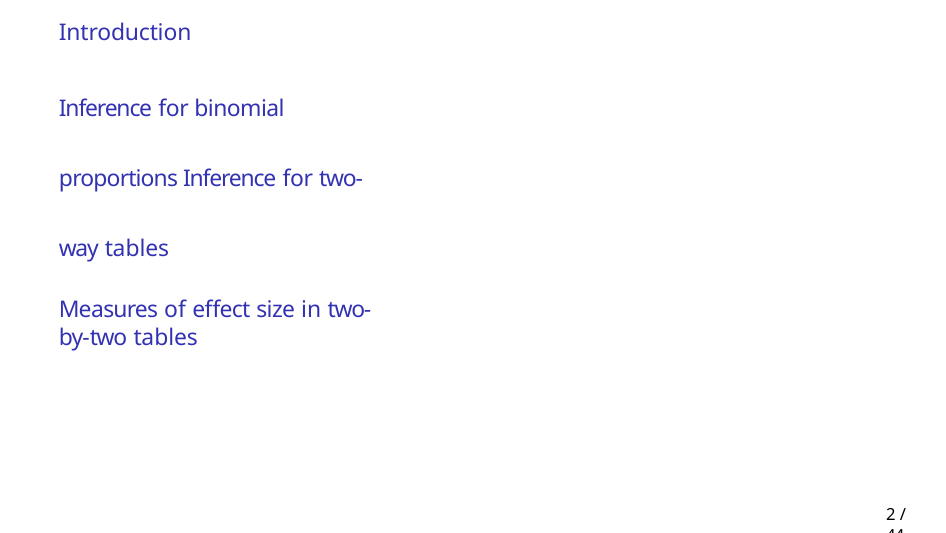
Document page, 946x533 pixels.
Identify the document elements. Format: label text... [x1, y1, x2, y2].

text_box Introduction Inference for binomial proportions Inference for two-way tables Measures of effect size in two-by-two tables [56, 15, 476, 350]
slide_number 1 / 44 [871, 508, 930, 533]
